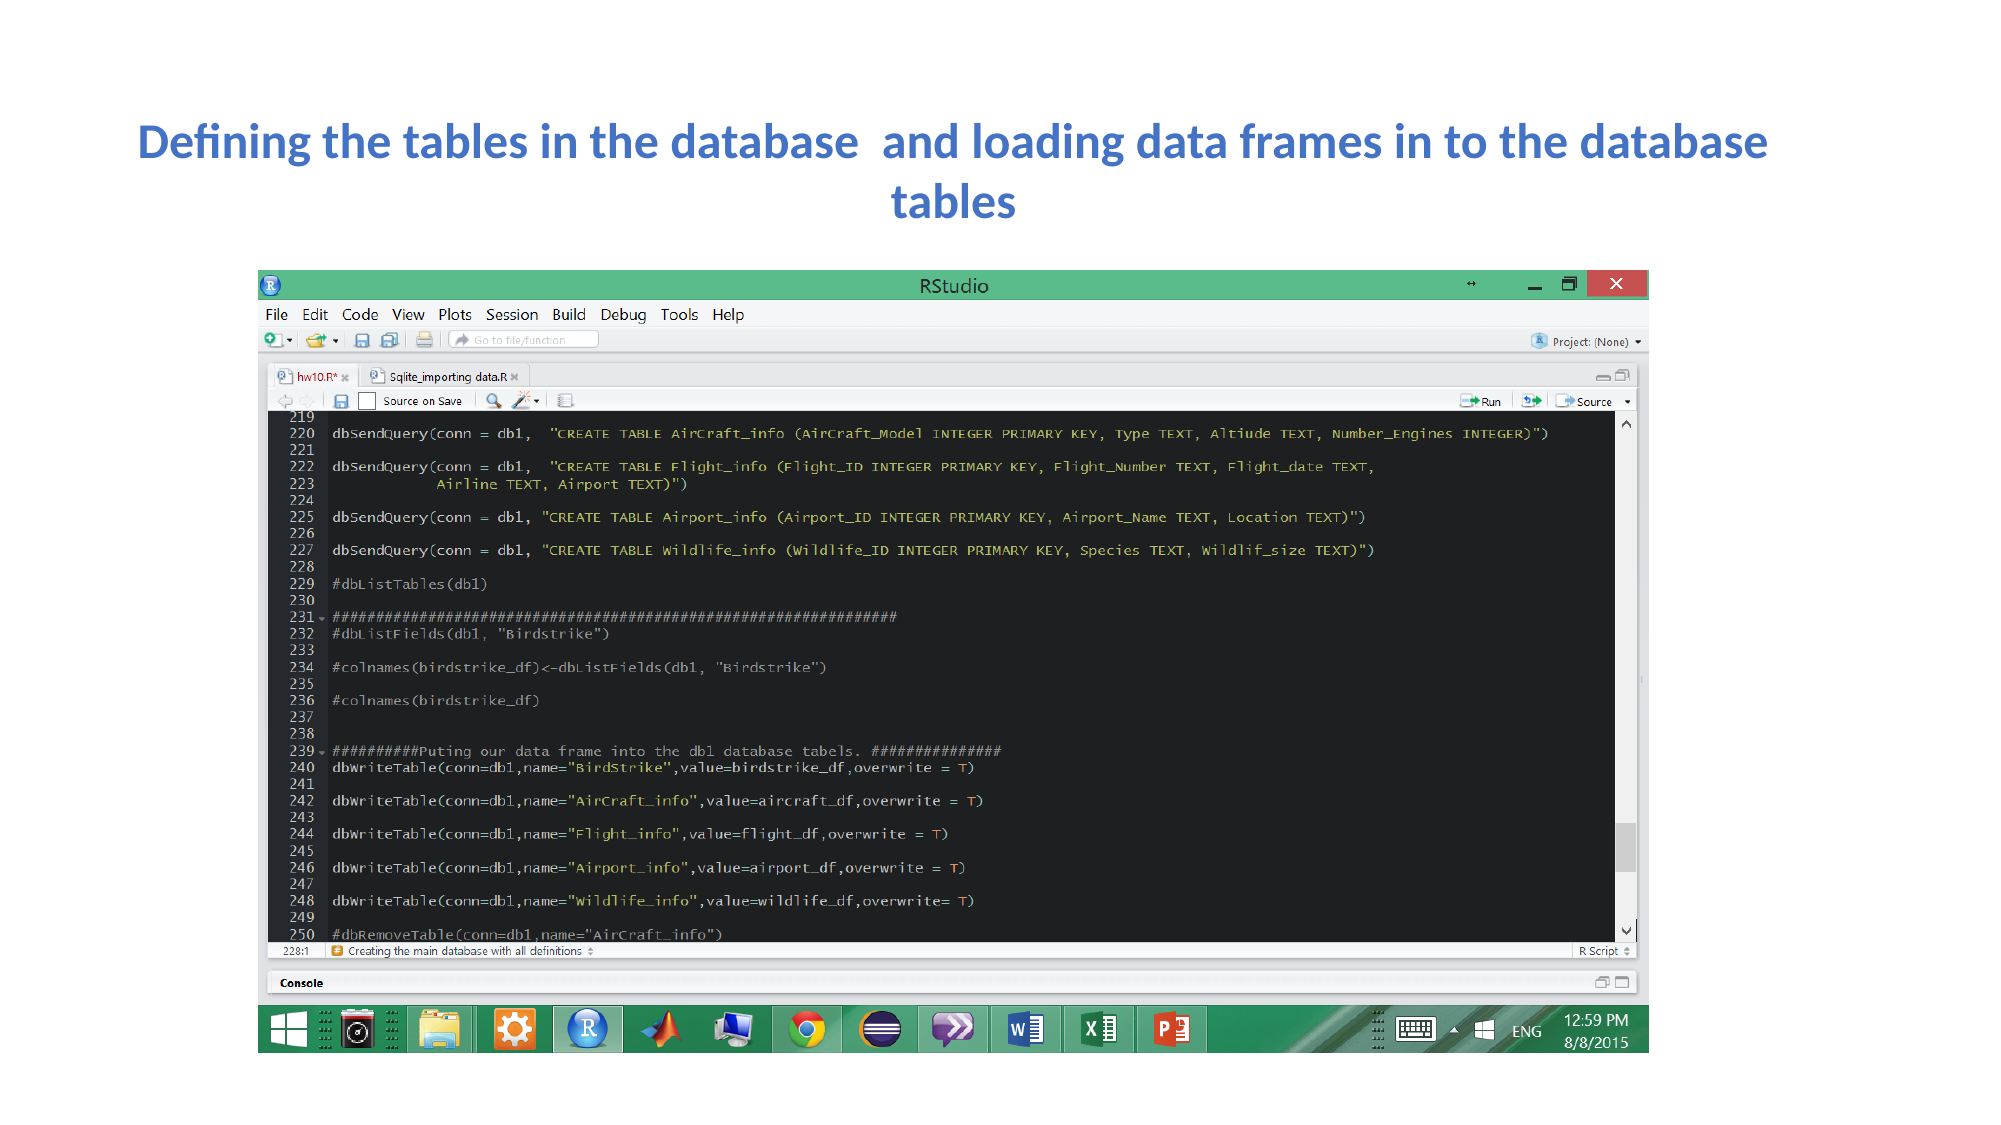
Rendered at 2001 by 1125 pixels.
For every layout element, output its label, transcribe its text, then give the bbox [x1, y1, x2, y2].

text_box Defining the tables in the database and loading data frames in to the database tables [66, 101, 1842, 236]
picture [258, 270, 1650, 1053]
